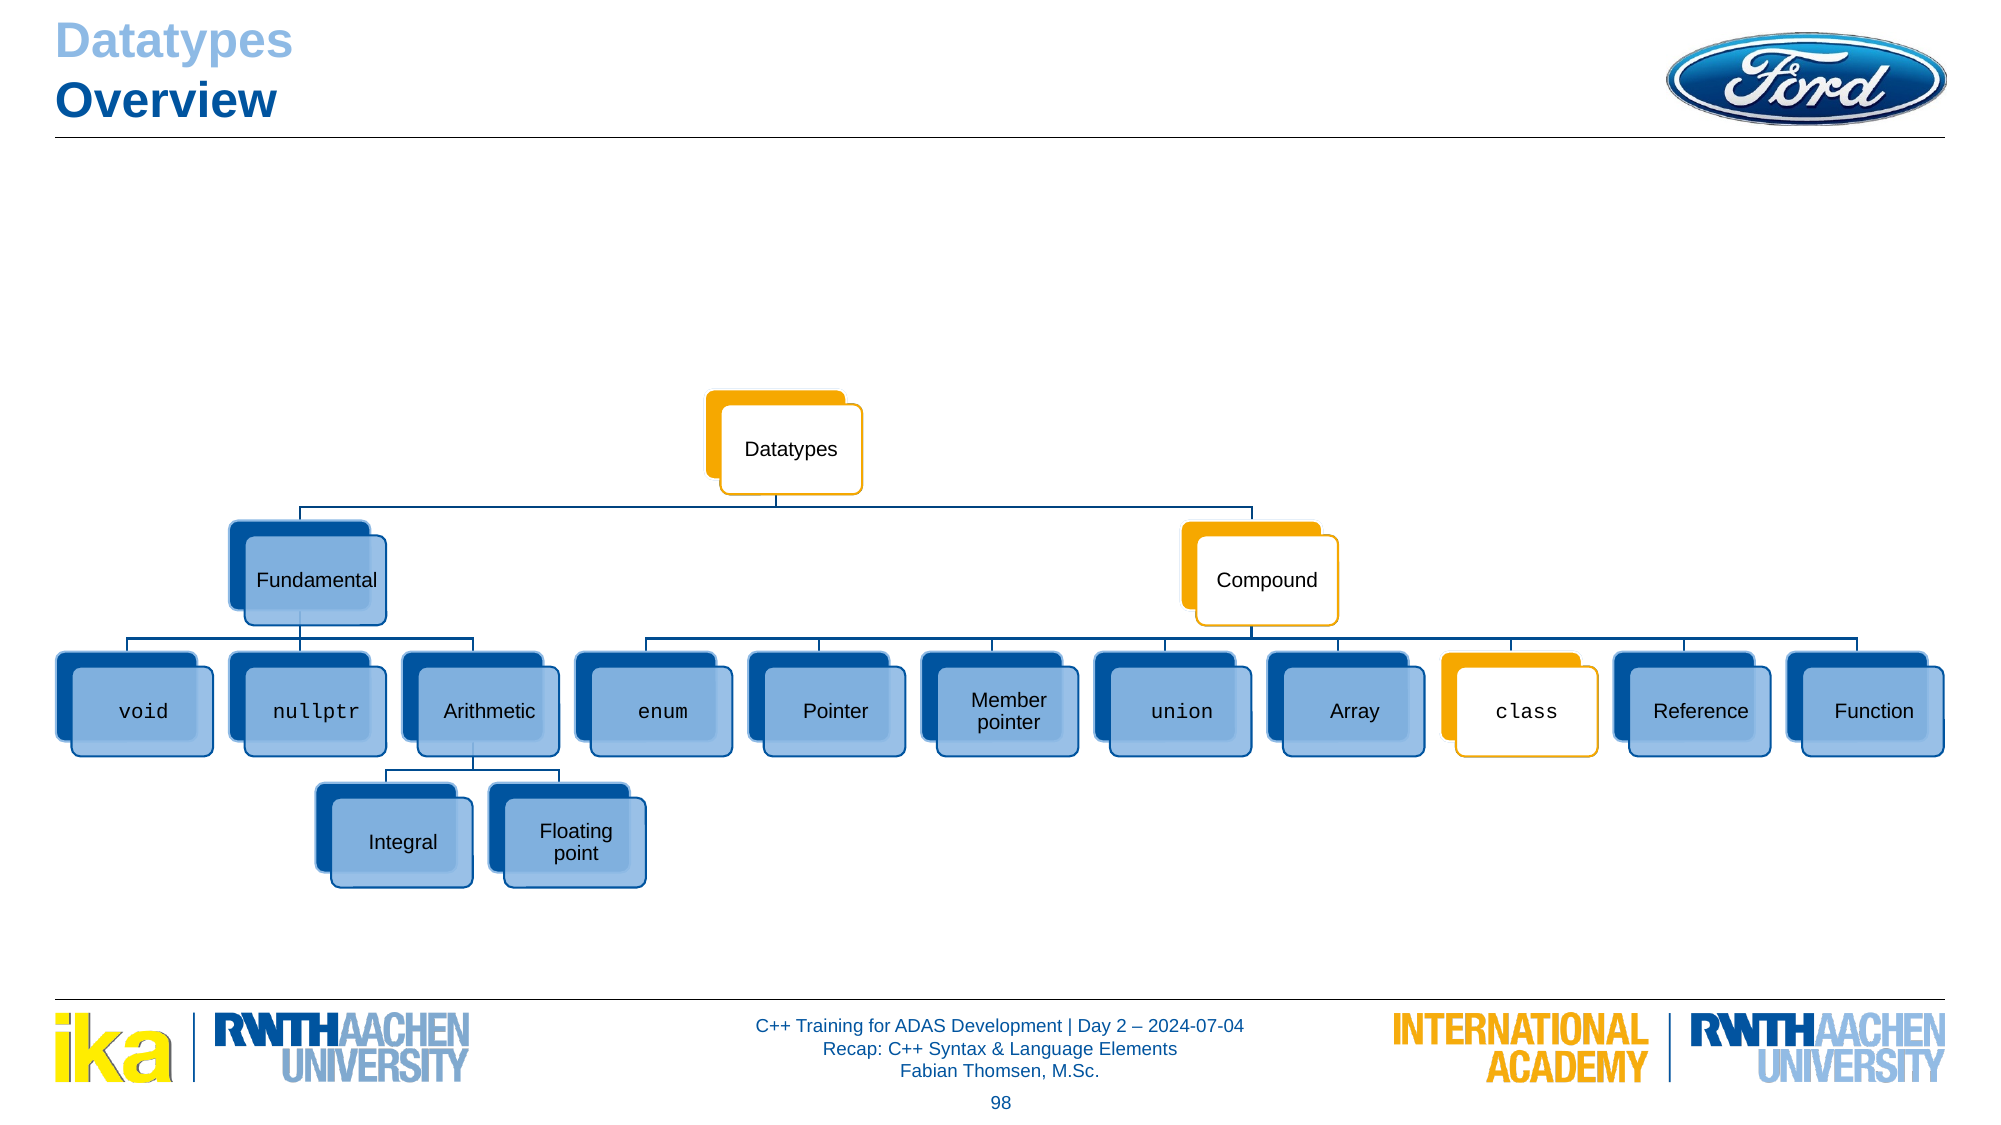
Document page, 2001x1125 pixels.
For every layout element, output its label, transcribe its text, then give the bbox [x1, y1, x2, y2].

picture [1394, 1012, 1945, 1083]
list Datatypes Overview [55, 7, 1945, 129]
picture [55, 1012, 469, 1083]
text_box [54, 268, 1945, 1009]
slide_number 98 [962, 1082, 1040, 1122]
